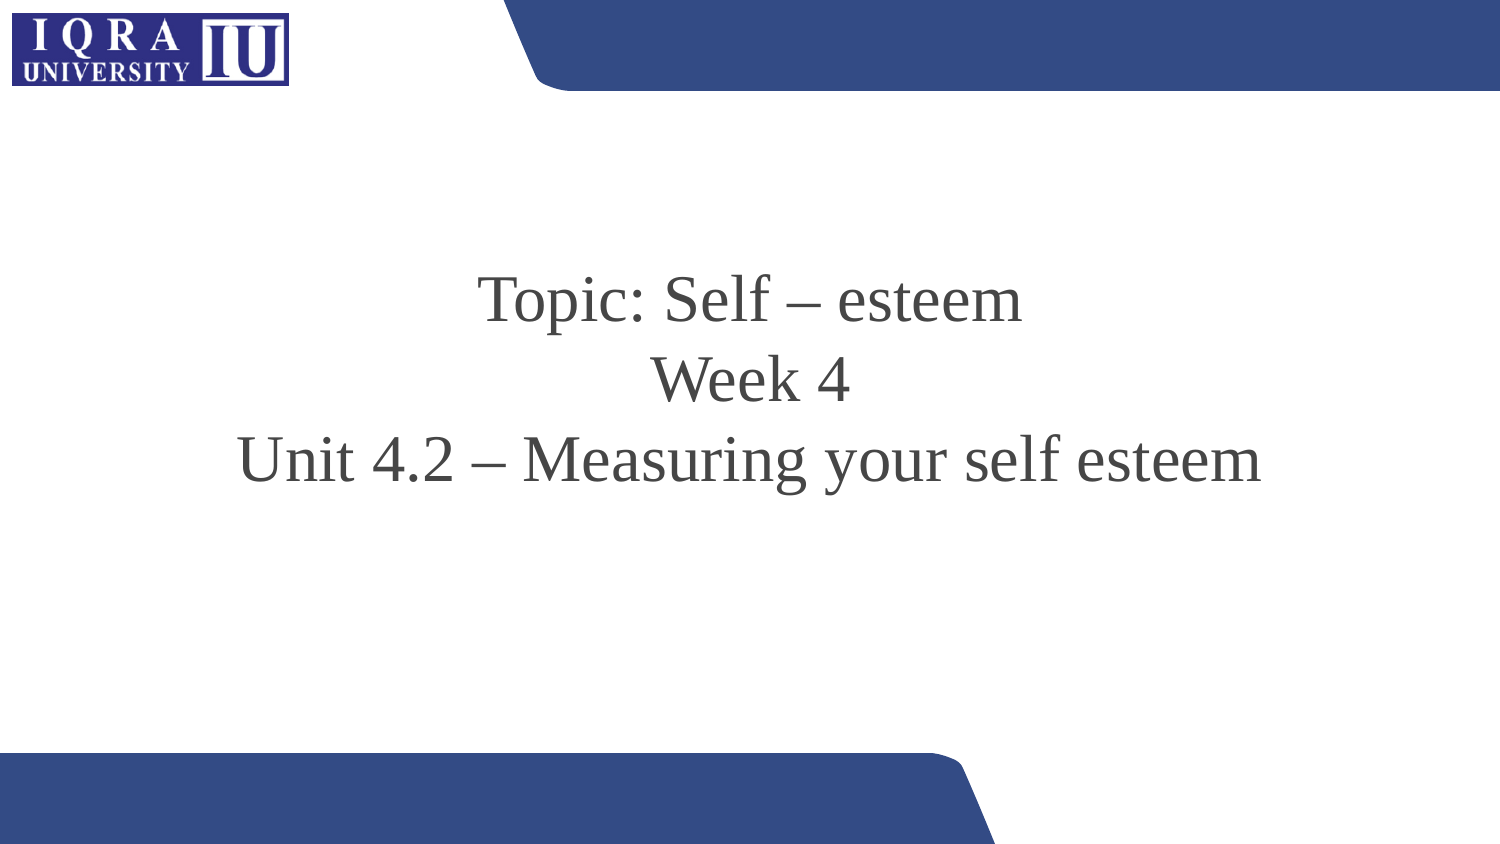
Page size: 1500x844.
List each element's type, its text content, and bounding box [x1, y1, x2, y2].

picture [12, 13, 290, 86]
list Topic: Self – esteem Week 4 Unit 4.2 – Measuring your self esteem [0, 256, 1500, 414]
